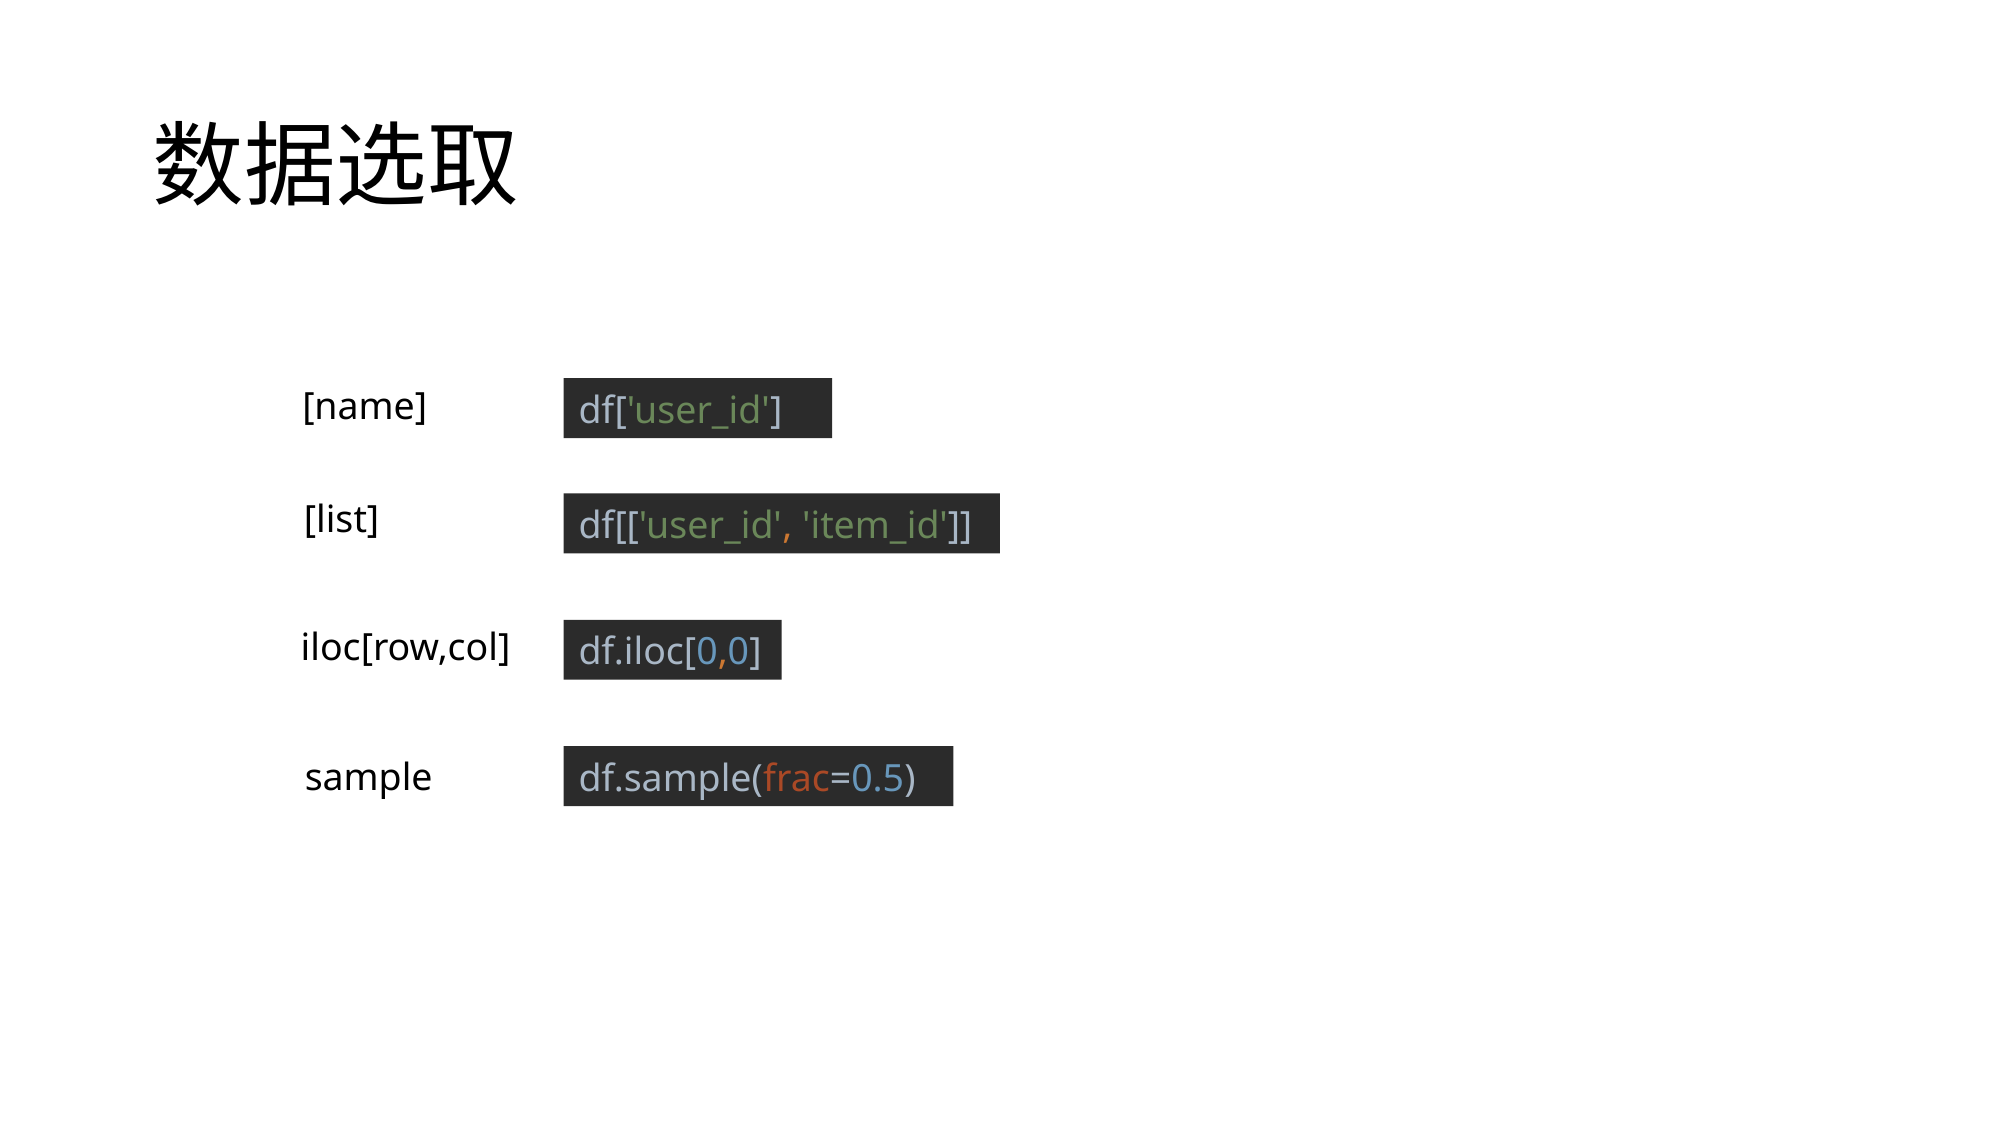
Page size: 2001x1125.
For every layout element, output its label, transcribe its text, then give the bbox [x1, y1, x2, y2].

text_box df.sample(frac=0.5) [563, 746, 954, 807]
text_box df['user_id'] [563, 378, 833, 439]
text_box [list] [288, 487, 394, 547]
text_box iloc[row,col] [285, 615, 526, 675]
text_box [name] [287, 374, 442, 435]
title 数据选取 [137, 59, 1863, 278]
text_box df.iloc[0,0] [563, 619, 782, 680]
text_box df[['user_id', 'item_id']] [563, 493, 1000, 554]
text_box sample [290, 745, 448, 806]
